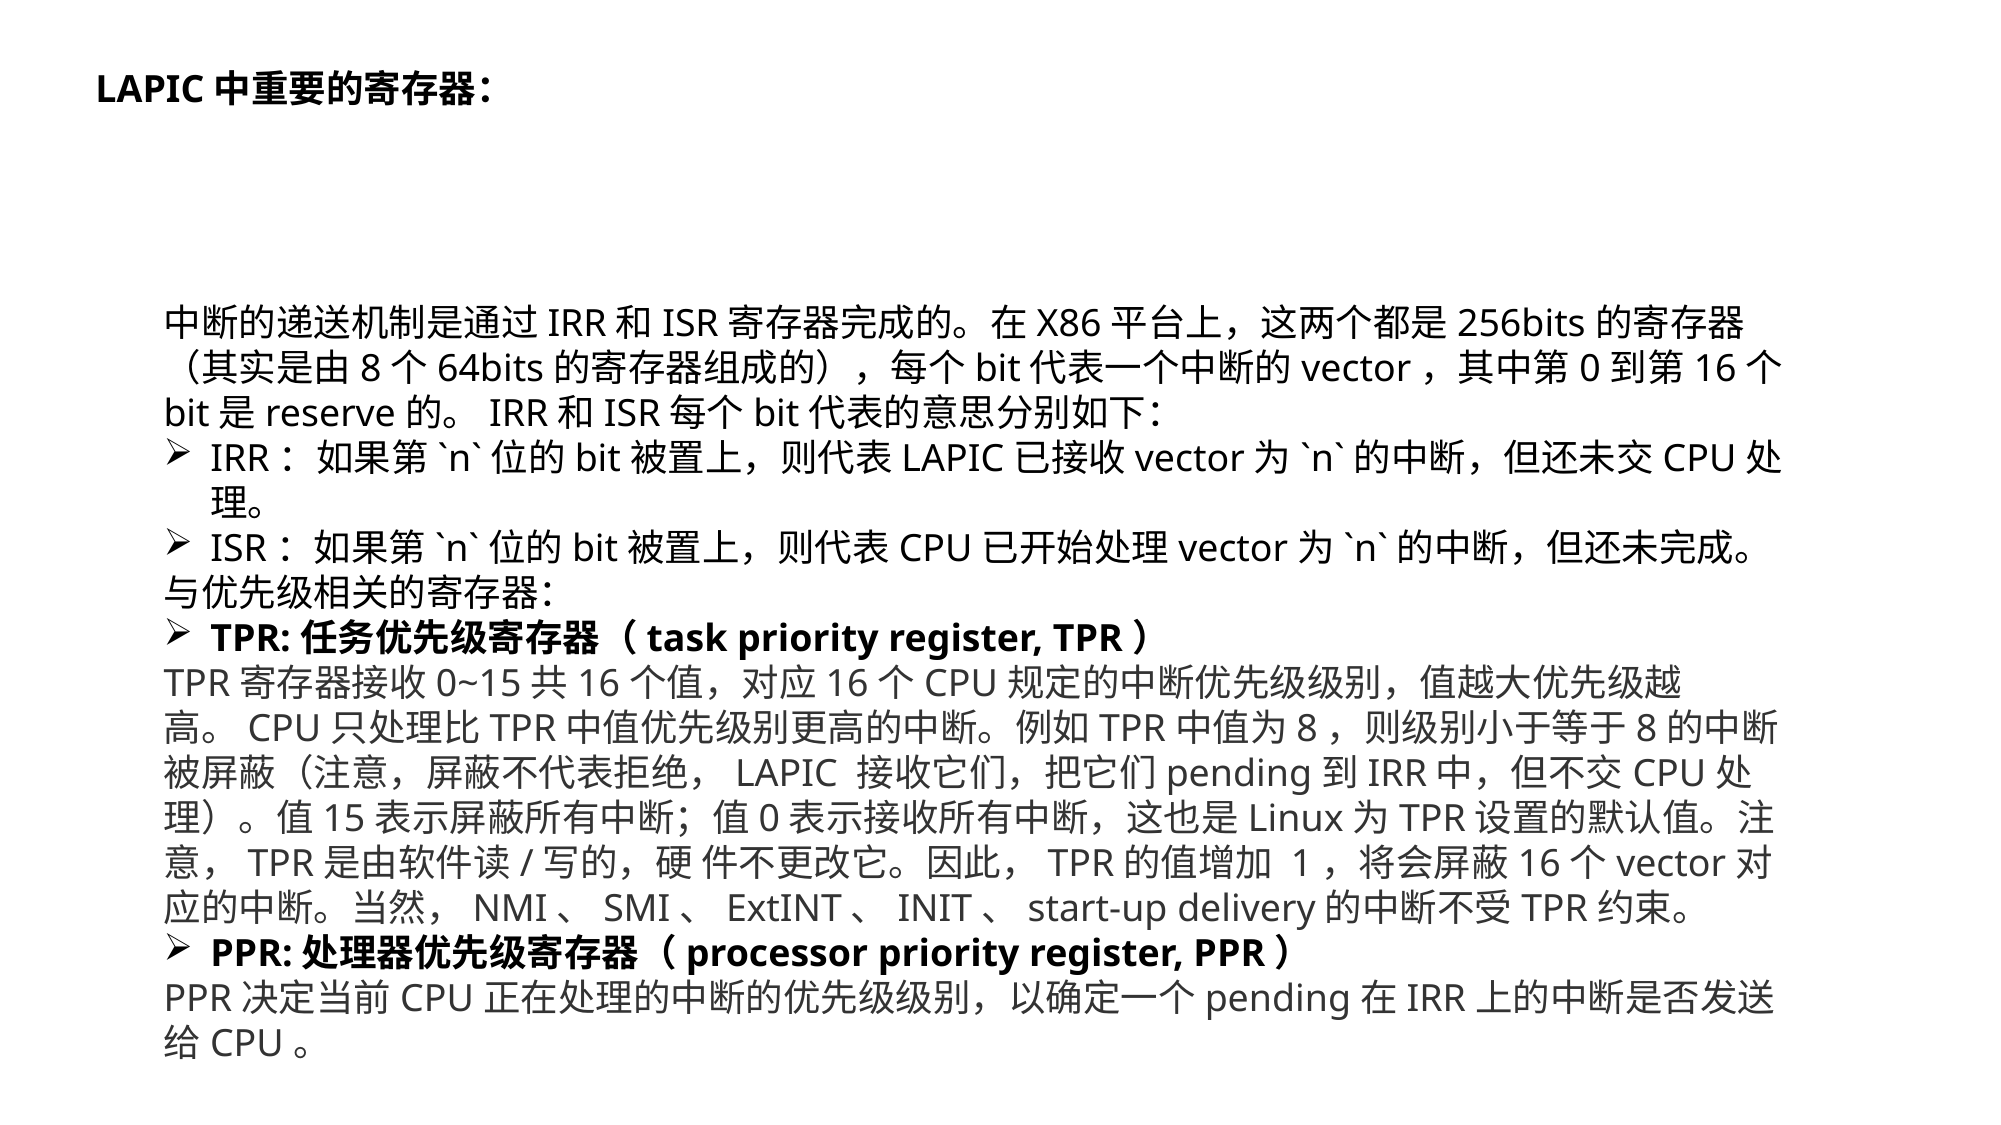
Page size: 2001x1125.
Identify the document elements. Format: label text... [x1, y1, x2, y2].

text_box LAPIC中重要的寄存器： [80, 57, 529, 162]
text_box 中断的递送机制是通过IRR和ISR寄存器完成的。在X86平台上，这两个都是256bits的寄存器（其实是由8个64bits的寄存器组成的），每个bit代表一个中断的vector，其中第0到第16个bit是reserve的。IRR和ISR每个bit代表的意思分别如下： IRR：如果第`n`位的bit被置上，则代表LAPIC已接收vector为`n`的中断，但还未交CPU处理。 ISR：如果第`n`位的bit被置上，则代表CPU已开始处理vector为`n`的中断，但还未完成。 与优先级相关的寄存器： TPR:任务优先级寄存器（task priority register, TPR） TPR寄存器接收0~15共16个值，对应16个CPU规定的中断优先级级别，值越大优先级越高。CPU只处理比TPR中值优先级别更高的中断。例如TPR中值为8，则级别小于等于8的中断被屏蔽（注意，屏蔽不代表拒绝，LAPIC 接收它们，把它们pending到IRR中，但不交CPU处理）。值15表示屏蔽所有中断；值0表示接收所有中断，这也是Linux为TPR设置的默认值。注意，TPR是由软件读/写的，硬 件不更改它。因此，TPR的值增加 1，将会屏蔽16个vector对应的中断。当然，NMI、SMI、ExtINT、INIT、start-up delivery的中断不受TPR约束。 PPR:处理器优先级寄存器（processor priority register, PPR） PPR决定当前CPU正在处理的中断的优先级级别，以确定一个pending在IRR上的中断是否发送给CPU。 [148, 291, 1814, 1125]
